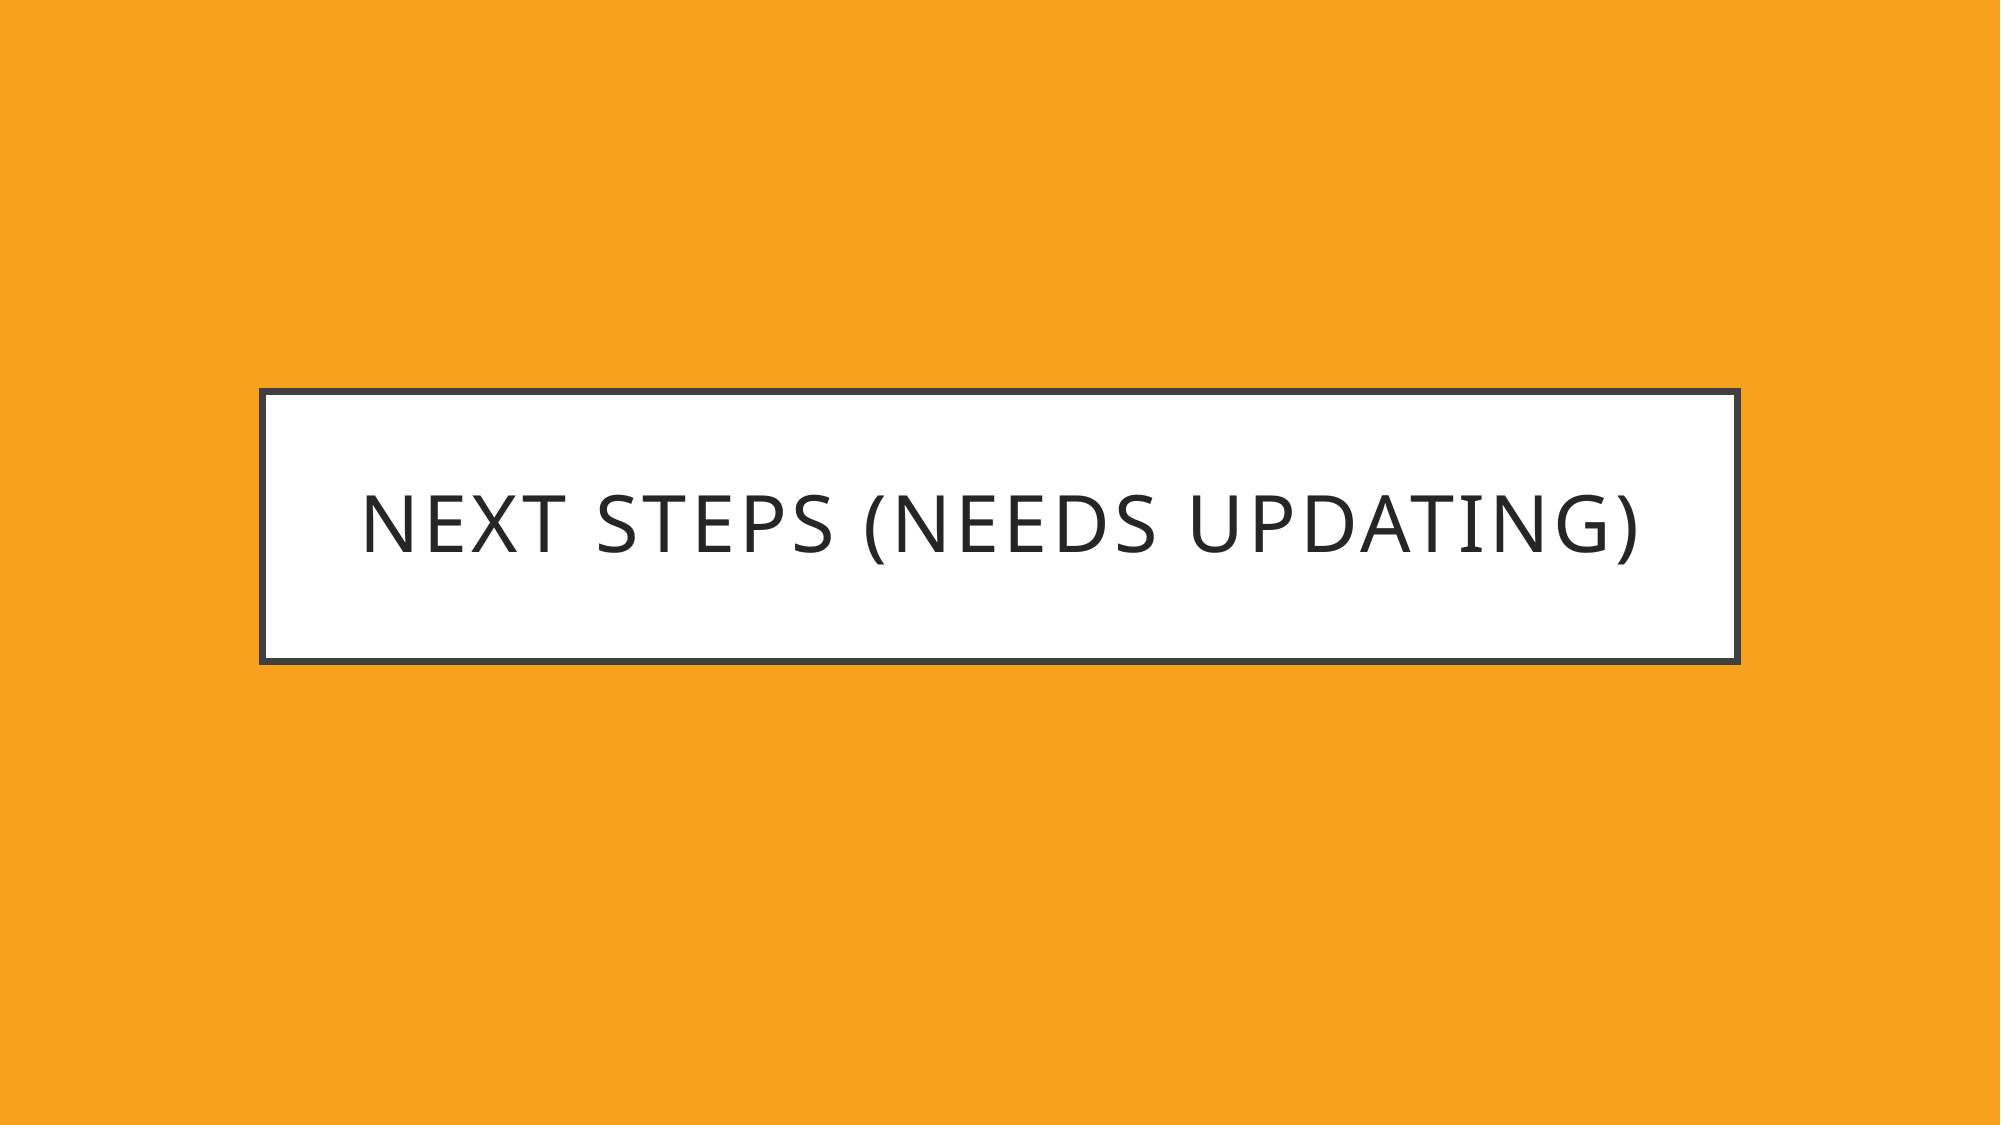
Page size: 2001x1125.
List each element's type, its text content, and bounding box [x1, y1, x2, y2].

title Next Steps (needs updating) [259, 388, 1741, 665]
